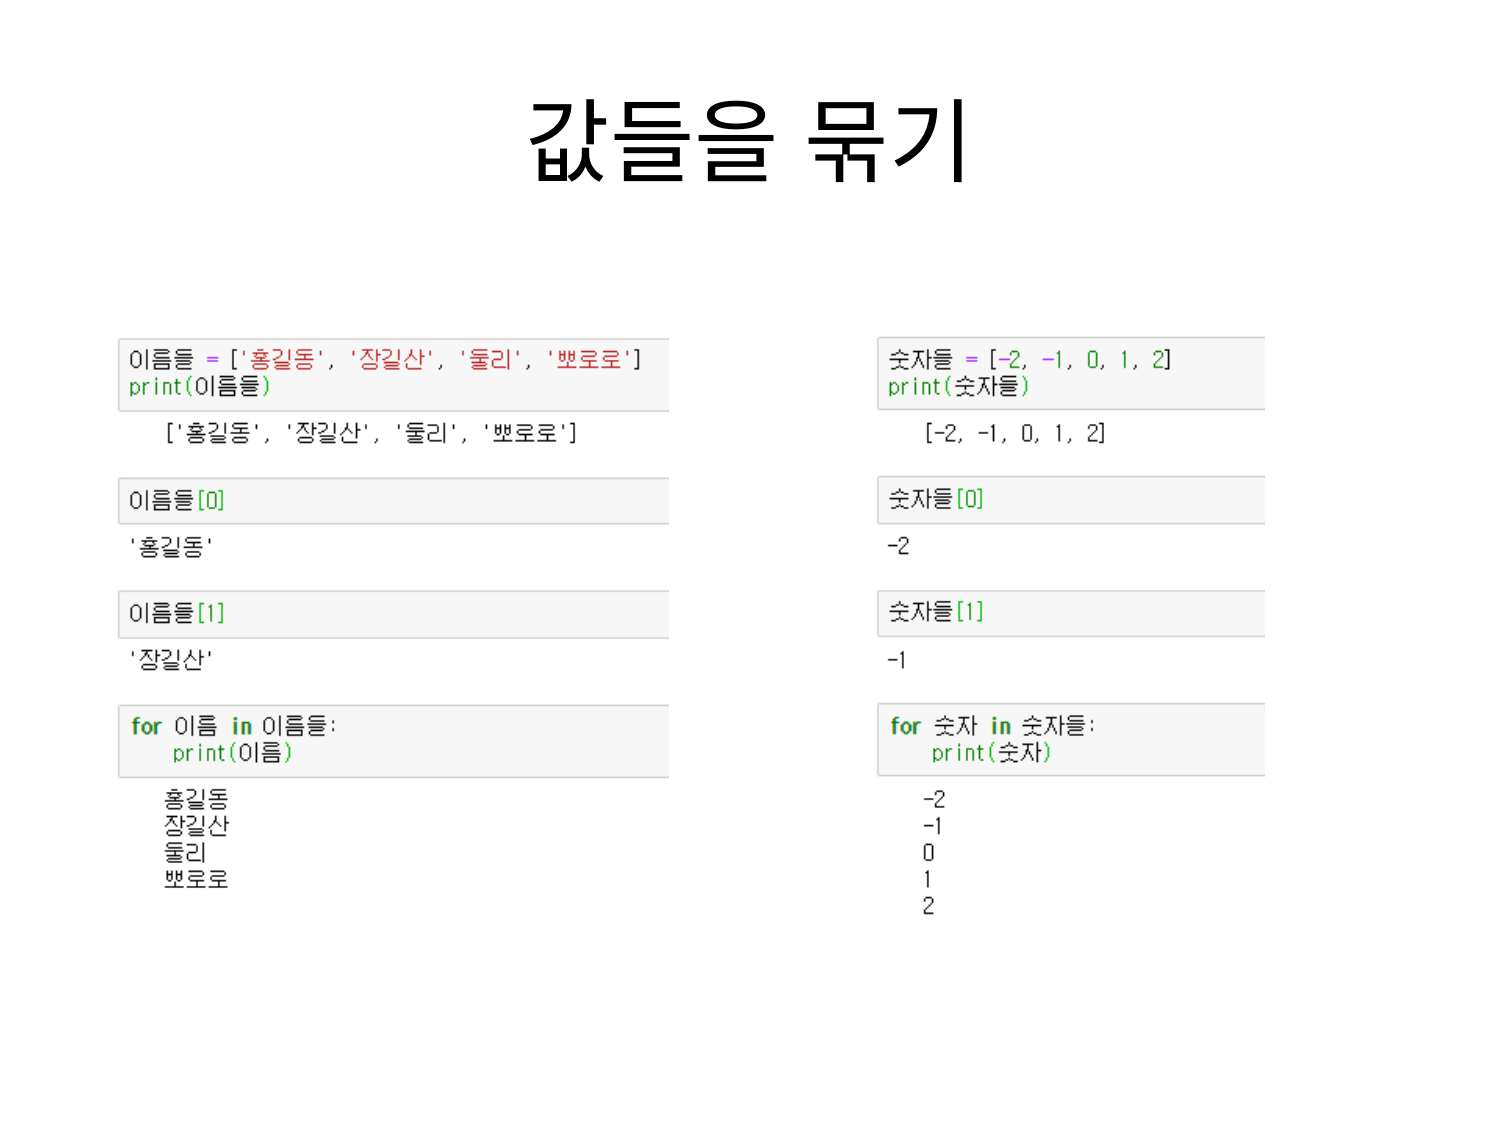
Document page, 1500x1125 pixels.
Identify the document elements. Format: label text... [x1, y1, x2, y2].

picture [867, 326, 1266, 930]
title 값들을 묶기 [75, 45, 1425, 233]
picture [111, 325, 669, 899]
